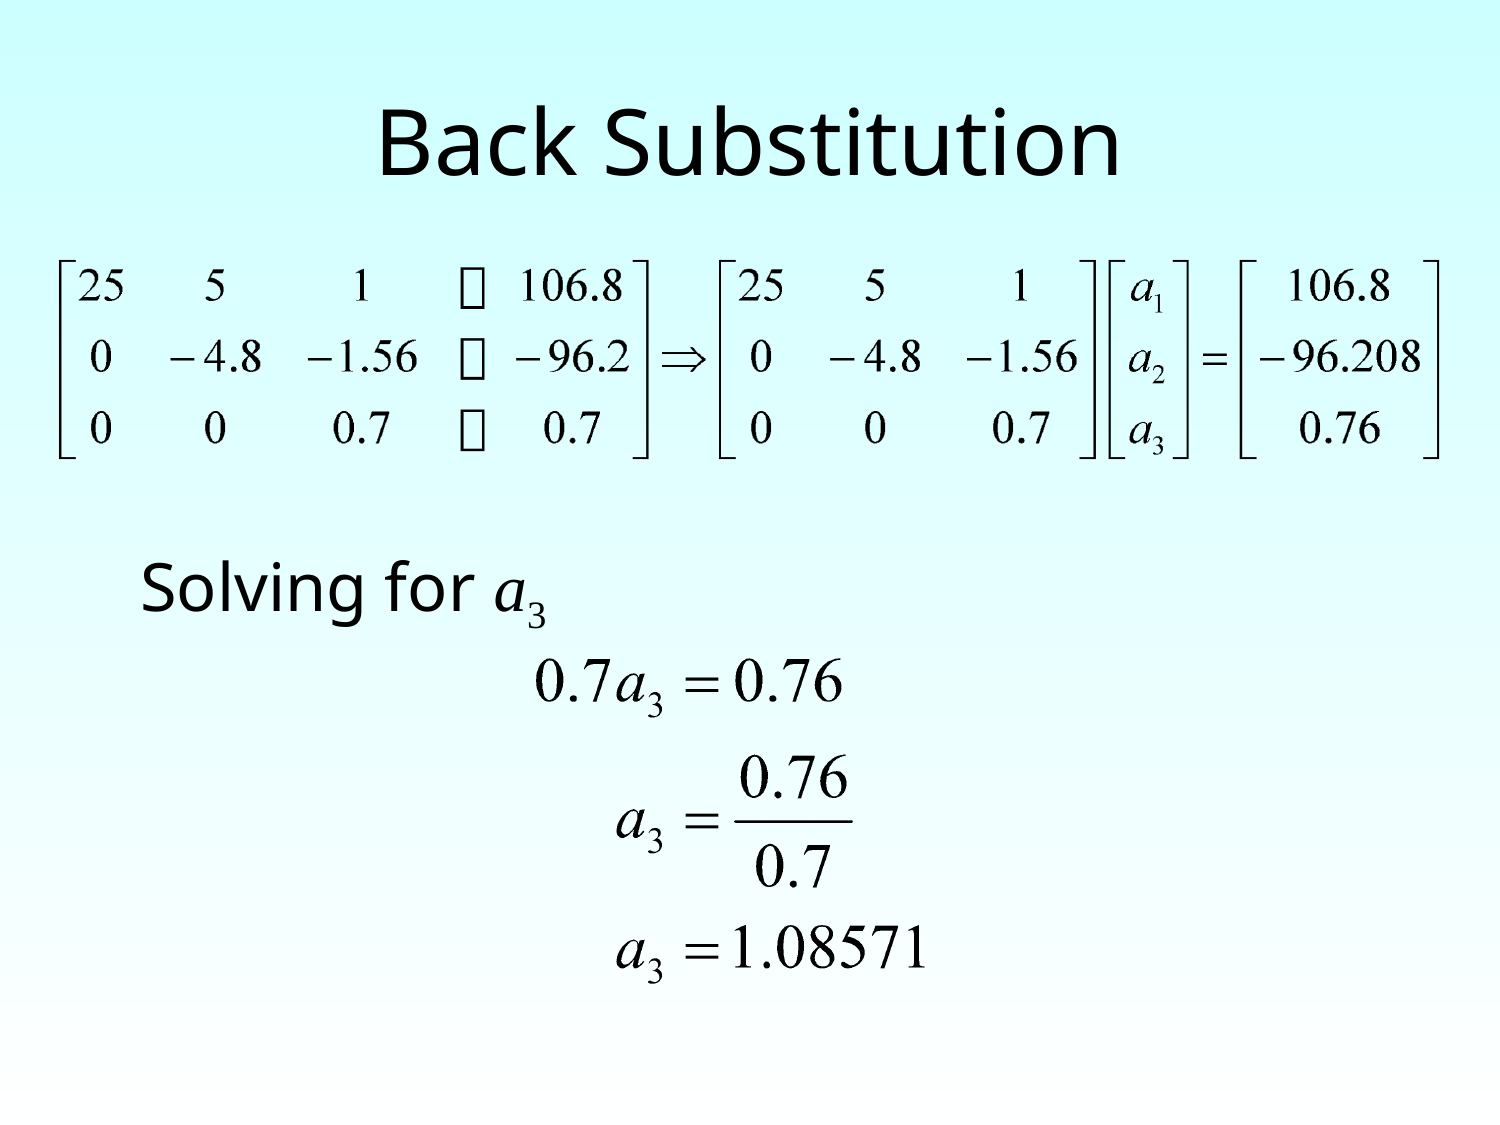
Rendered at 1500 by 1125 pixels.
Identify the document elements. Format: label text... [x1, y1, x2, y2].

title Back Substitution [75, 45, 1425, 233]
text_box Solving for a3 [125, 537, 1350, 644]
picture [50, 249, 1449, 470]
picture [524, 637, 937, 995]
